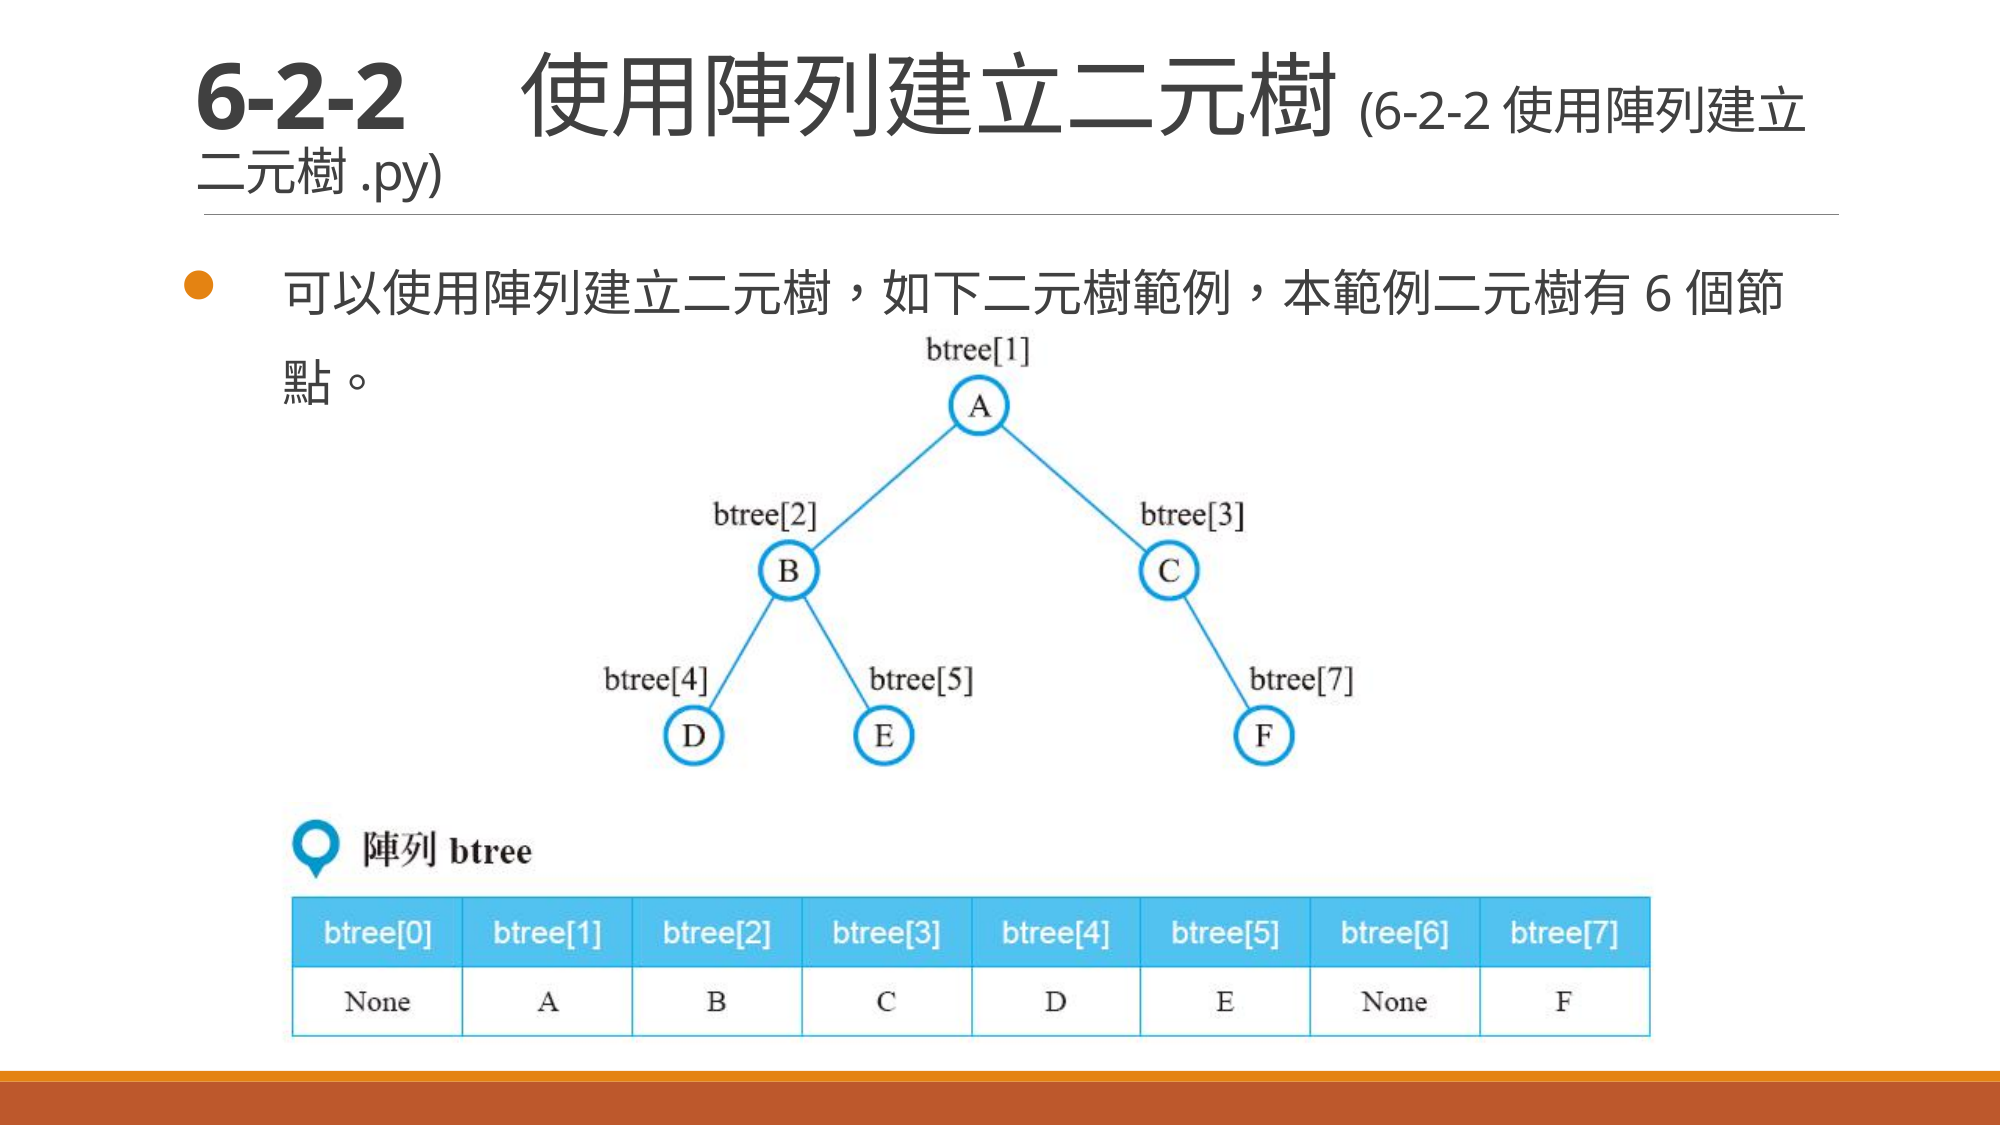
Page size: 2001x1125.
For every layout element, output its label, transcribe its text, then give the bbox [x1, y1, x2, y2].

picture [258, 317, 1672, 1049]
list 可以使用陣列建立二元樹，如下二元樹範例，本範例二元樹有6個節點。 [180, 224, 1830, 1033]
title 6-2-2 使用陣列建立二元樹(6-2-2使用陣列建立二元樹.py) [180, 47, 1830, 209]
